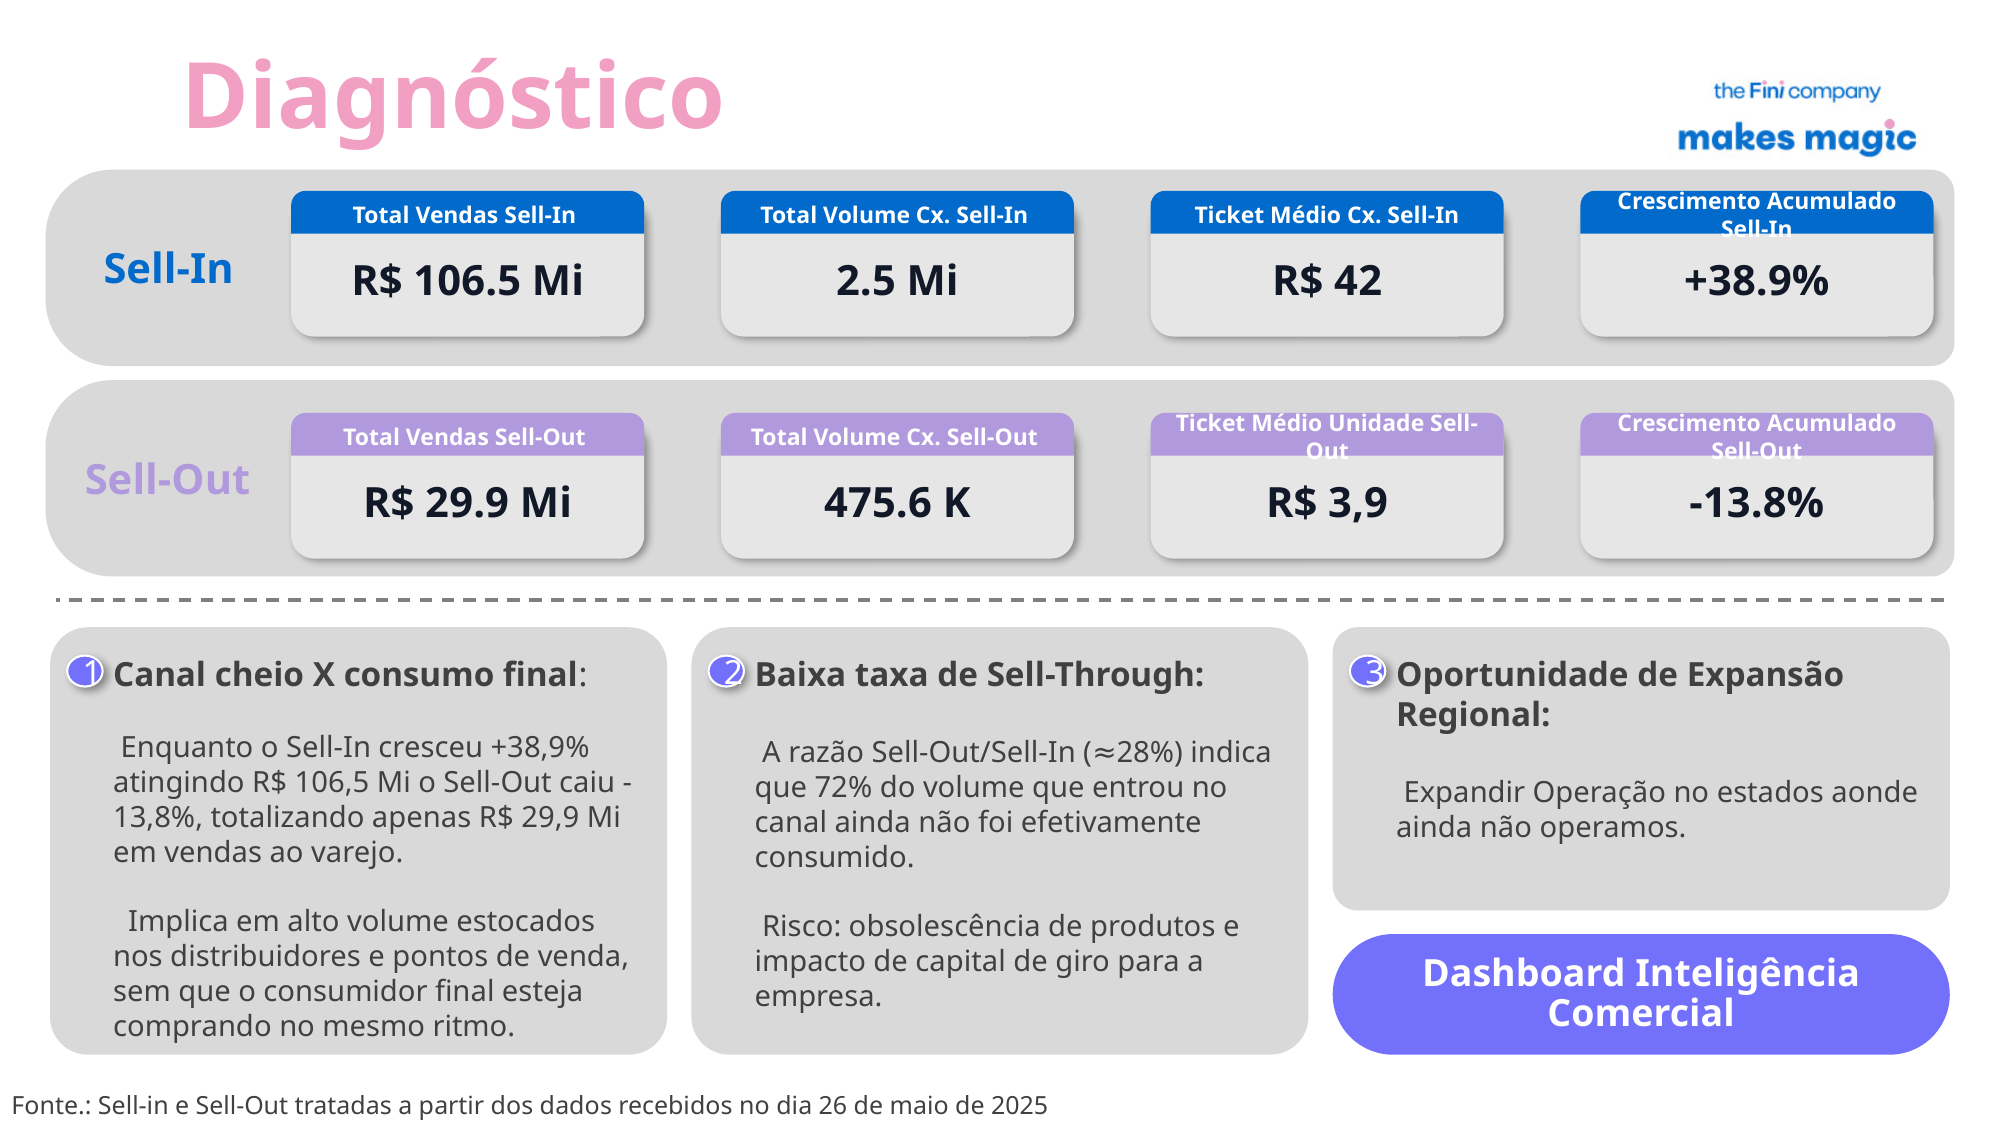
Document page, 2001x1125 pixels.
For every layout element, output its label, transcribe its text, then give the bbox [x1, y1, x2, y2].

text_box Fonte.: Sell-in e Sell-Out tratadas a partir dos dados recebidos no dia 26 de maio de 2025 [0, 1081, 1072, 1125]
title Diagnóstico [167, 20, 1798, 169]
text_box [1332, 934, 1950, 1055]
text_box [45, 169, 1955, 577]
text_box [49, 627, 1950, 1055]
picture [0, 0, 2001, 1125]
